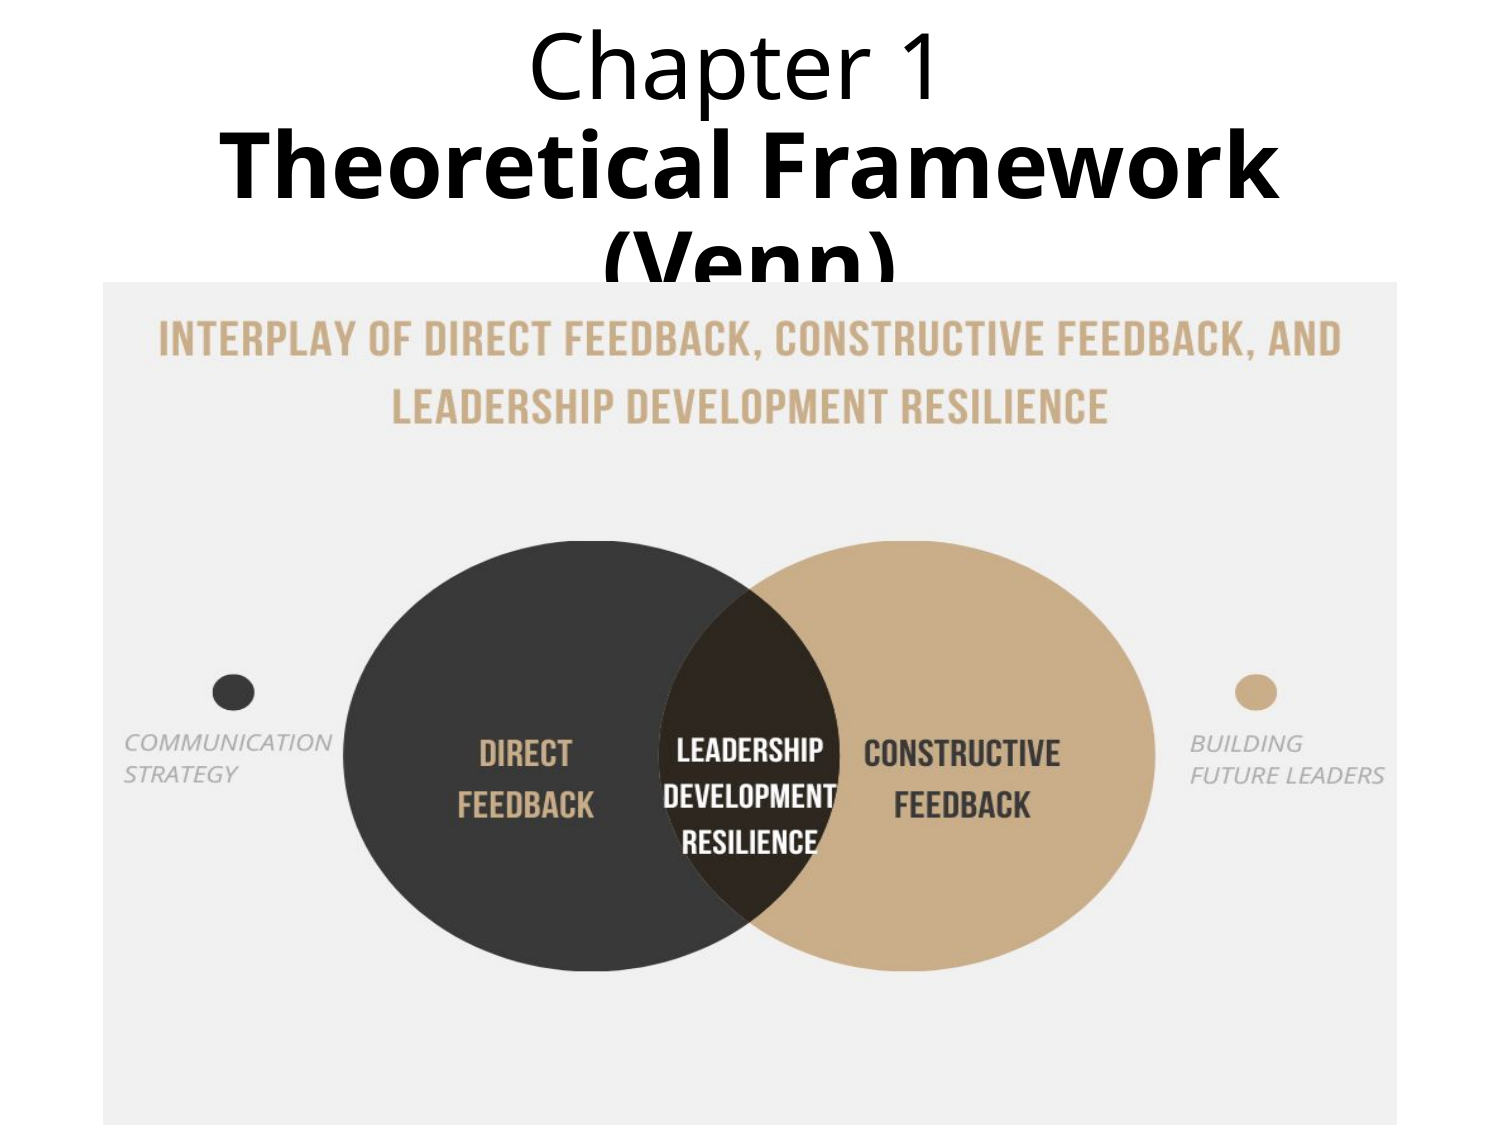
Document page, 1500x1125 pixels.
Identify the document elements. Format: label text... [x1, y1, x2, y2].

picture [103, 282, 1397, 1125]
title Chapter 1 Theoretical Framework (Venn) [103, 59, 1397, 278]
